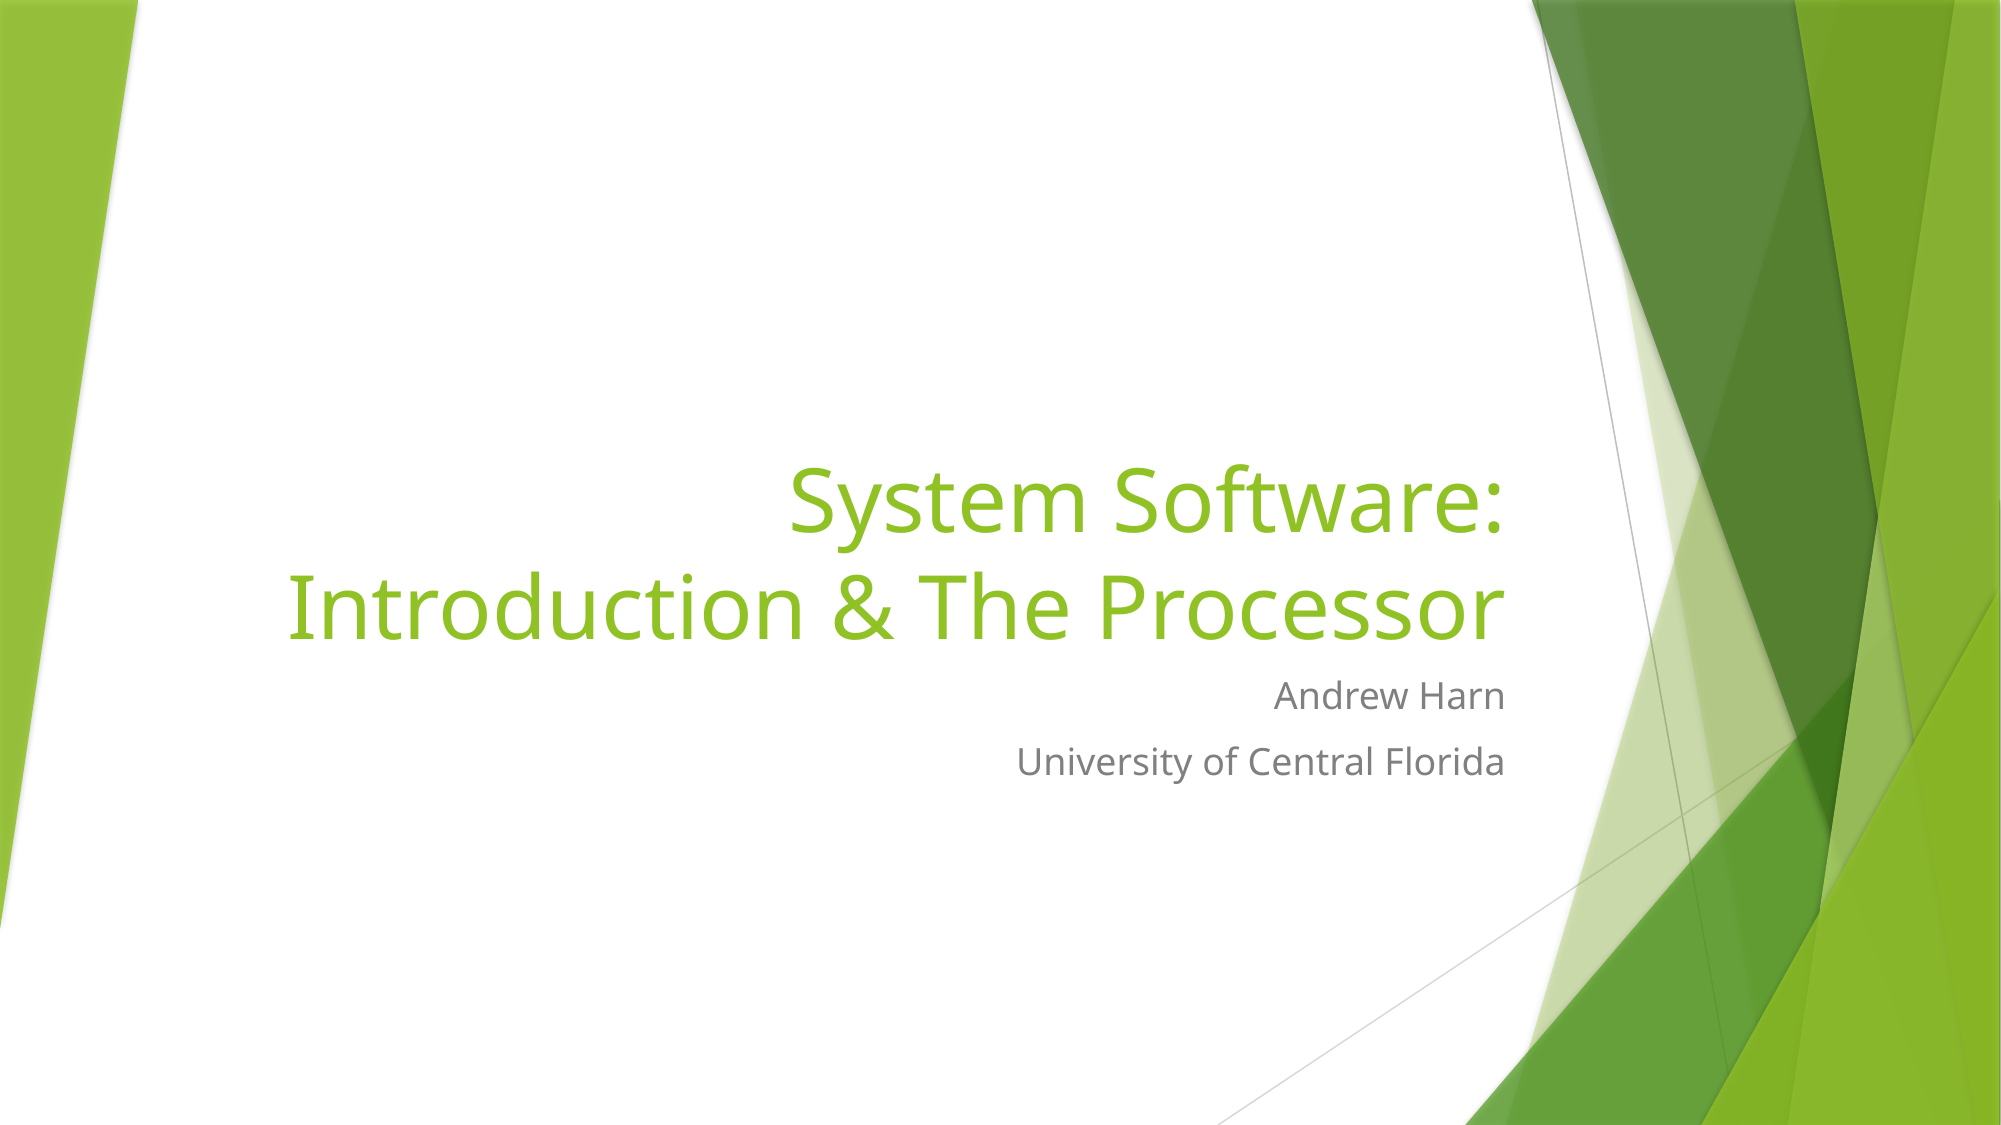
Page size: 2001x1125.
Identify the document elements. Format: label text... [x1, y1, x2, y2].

subtitle Andrew Harn University of Central Florida [247, 664, 1522, 845]
title System Software: Introduction & The Processor [247, 394, 1522, 664]
